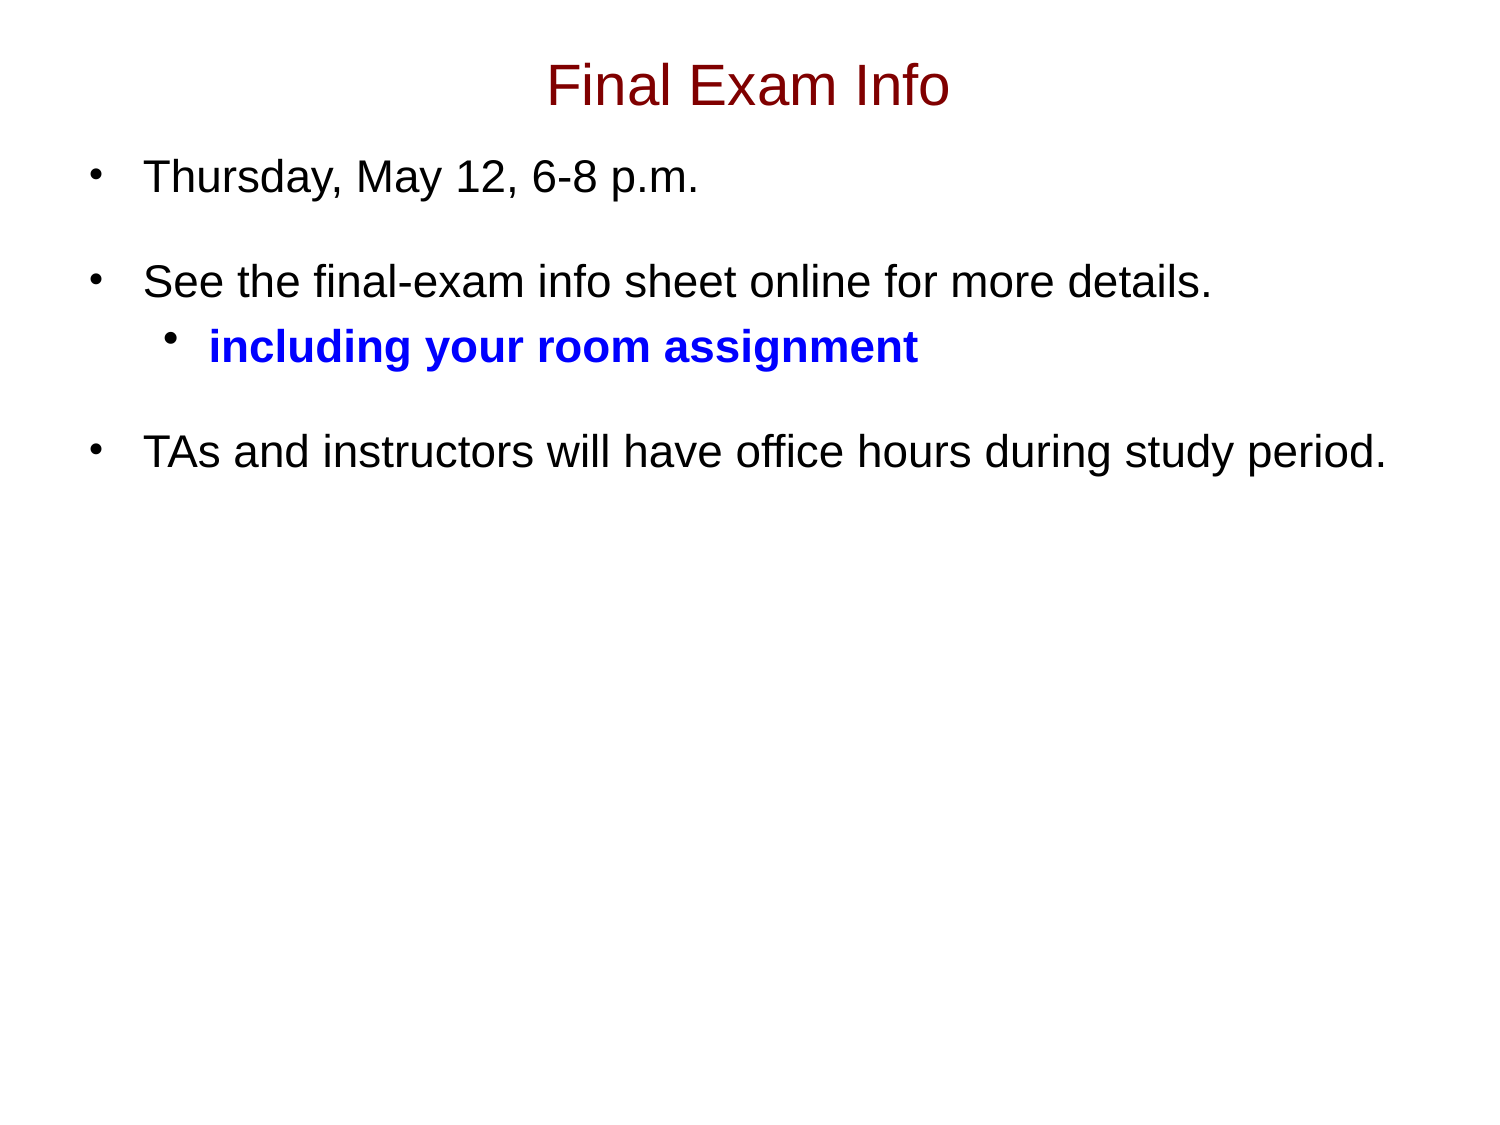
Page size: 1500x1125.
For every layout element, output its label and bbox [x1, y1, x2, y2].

list [73, 138, 1500, 1060]
title [112, 12, 1386, 138]
